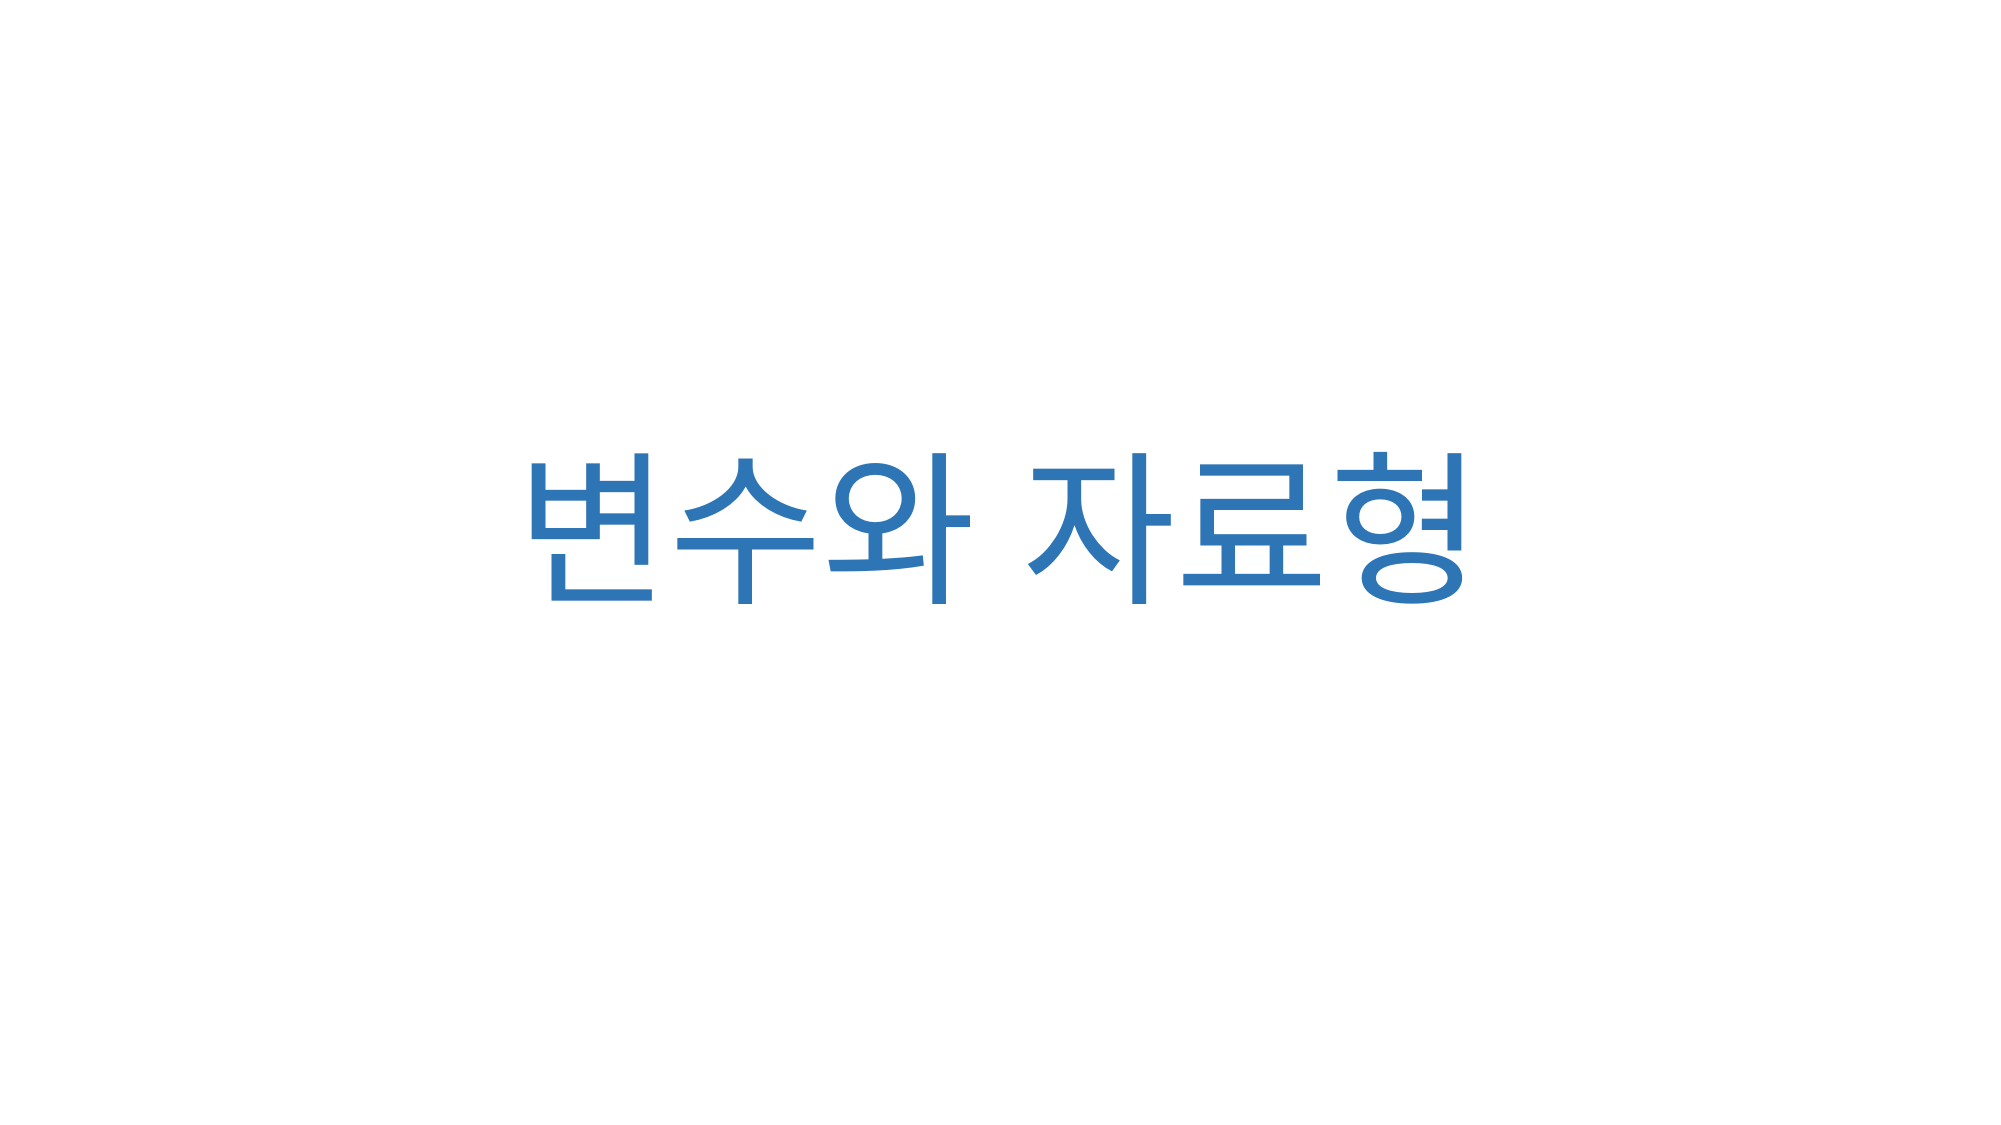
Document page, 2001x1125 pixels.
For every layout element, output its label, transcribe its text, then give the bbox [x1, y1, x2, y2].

text_box 변수와 자료형 [272, 440, 1728, 714]
